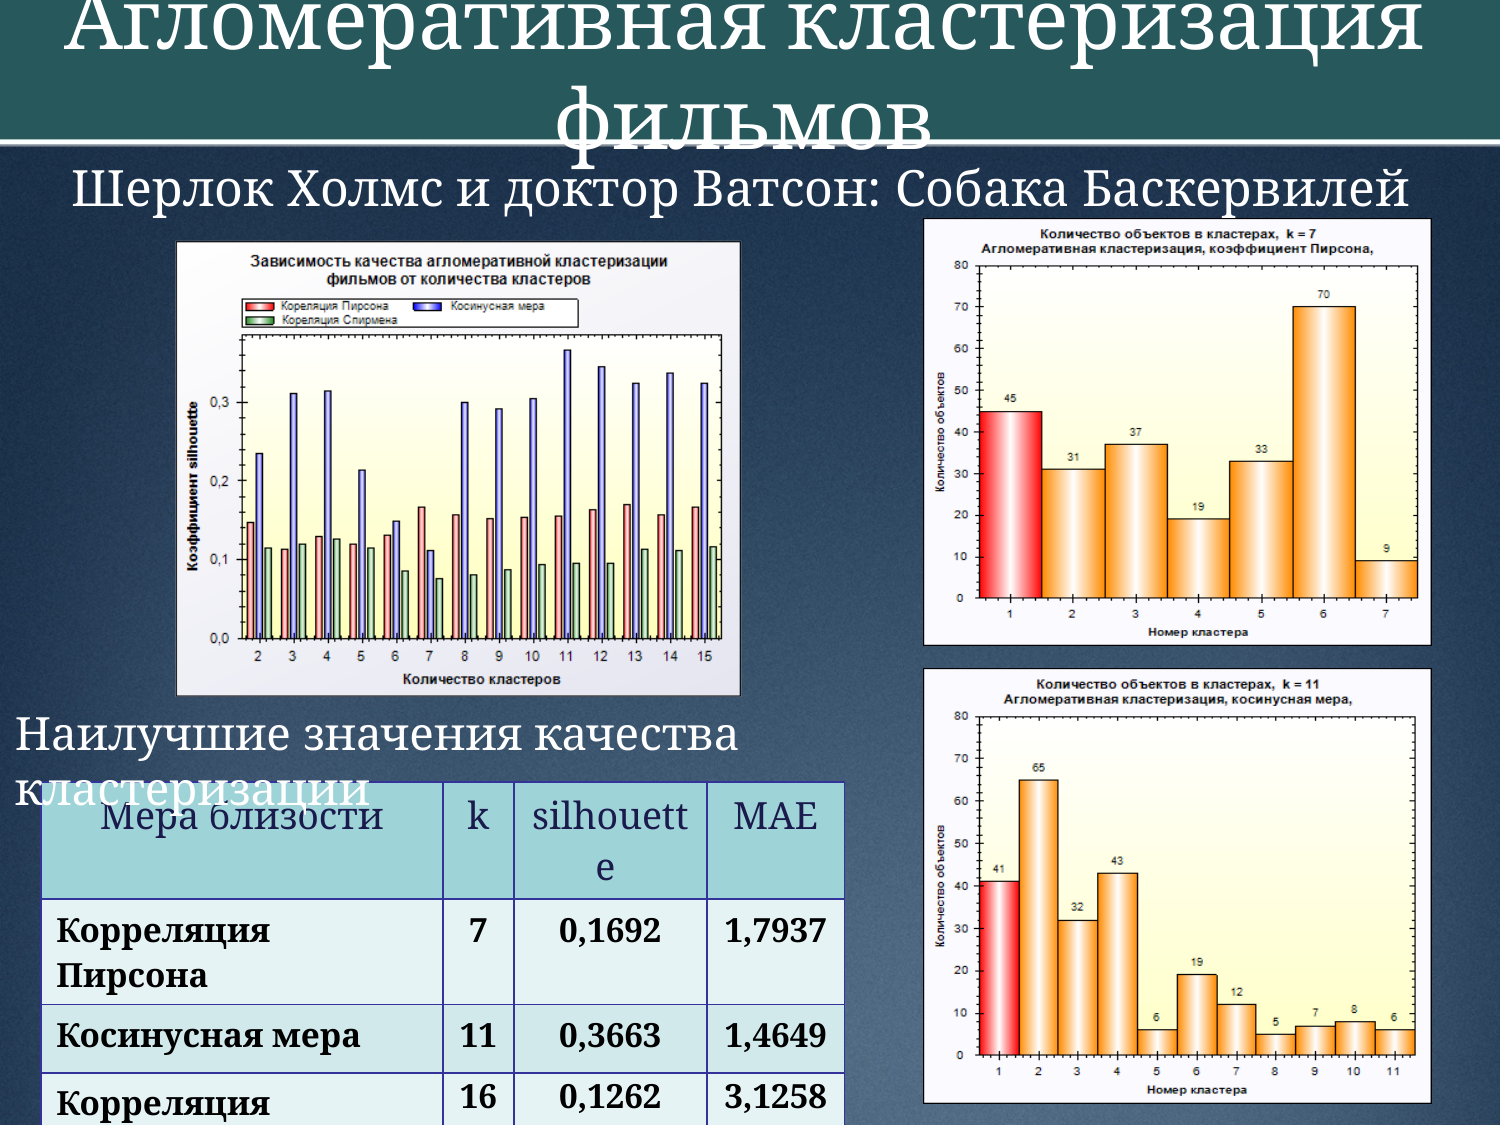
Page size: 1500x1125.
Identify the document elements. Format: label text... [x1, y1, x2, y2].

table_cell Корреляция Пирсона [42, 900, 442, 1004]
table_cell 11 [444, 1005, 513, 1072]
table_header Мера близости [42, 783, 442, 898]
text_box Шерлок Холмс и доктор Ватсон: Собака Баскервилей [56, 149, 1443, 219]
text_box Наилучшие значения качества кластеризации [0, 697, 918, 770]
table_cell 1,7937 [708, 900, 844, 1004]
table_cell 0,3663 [515, 1005, 706, 1072]
table_cell 16 [444, 1074, 513, 1125]
table_cell Косинусная мера [42, 1005, 442, 1072]
table_header silhouette [515, 783, 706, 898]
table_header k [444, 783, 513, 898]
table_cell Корреляция Спирмена [42, 1074, 442, 1125]
table_cell 3,1258 [708, 1074, 844, 1125]
table_header MAE [708, 783, 844, 898]
title Агломеративная кластеризация фильмов [0, 0, 1500, 138]
table_cell 0,1262 [515, 1074, 706, 1125]
picture [0, 138, 1500, 1125]
table_cell 1,4649 [708, 1005, 844, 1072]
table_cell 0,1692 [515, 900, 706, 1004]
table_cell 7 [444, 900, 513, 1004]
